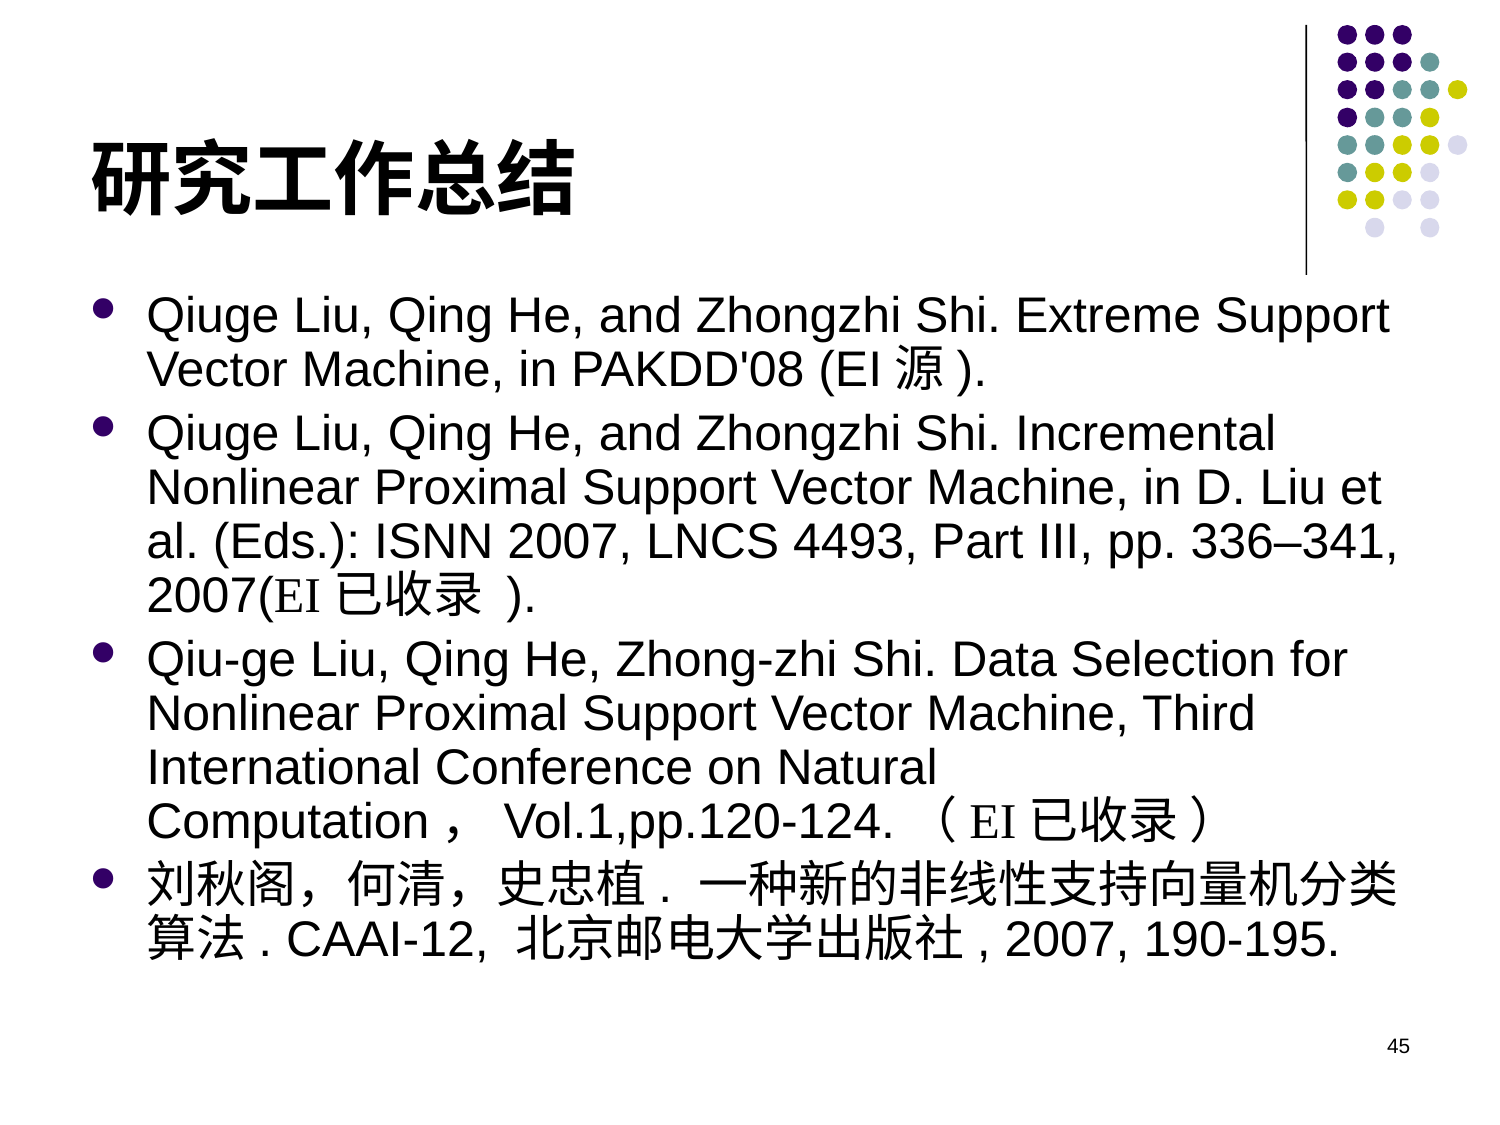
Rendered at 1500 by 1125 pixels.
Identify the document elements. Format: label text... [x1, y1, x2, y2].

slide_number 45 [1074, 1025, 1425, 1100]
list Qiuge Liu, Qing He, and Zhongzhi Shi. Extreme Support Vector Machine, in PAKDD'08 (EI源). Qiuge Liu, Qing He, and Zhongzhi Shi. Incremental Nonlinear Proximal Support Vector Machine, in D. Liu et al. (Eds.): ISNN 2007, LNCS 4493, Part III, pp. 336–341, 2007(EI已收录 ). Qiu-ge Liu, Qing He, Zhong-zhi Shi. Data Selection for Nonlinear Proximal Support Vector Machine, Third International Conference on Natural Computation，Vol.1,pp.120-124.（EI已收录 ） 刘秋阁，何清，史忠植. 一种新的非线性支持向量机分类算法. CAAI-12, 北京邮电大学出版社, 2007, 190-195. [75, 282, 1425, 1006]
title 研究工作总结 [75, 20, 1313, 233]
